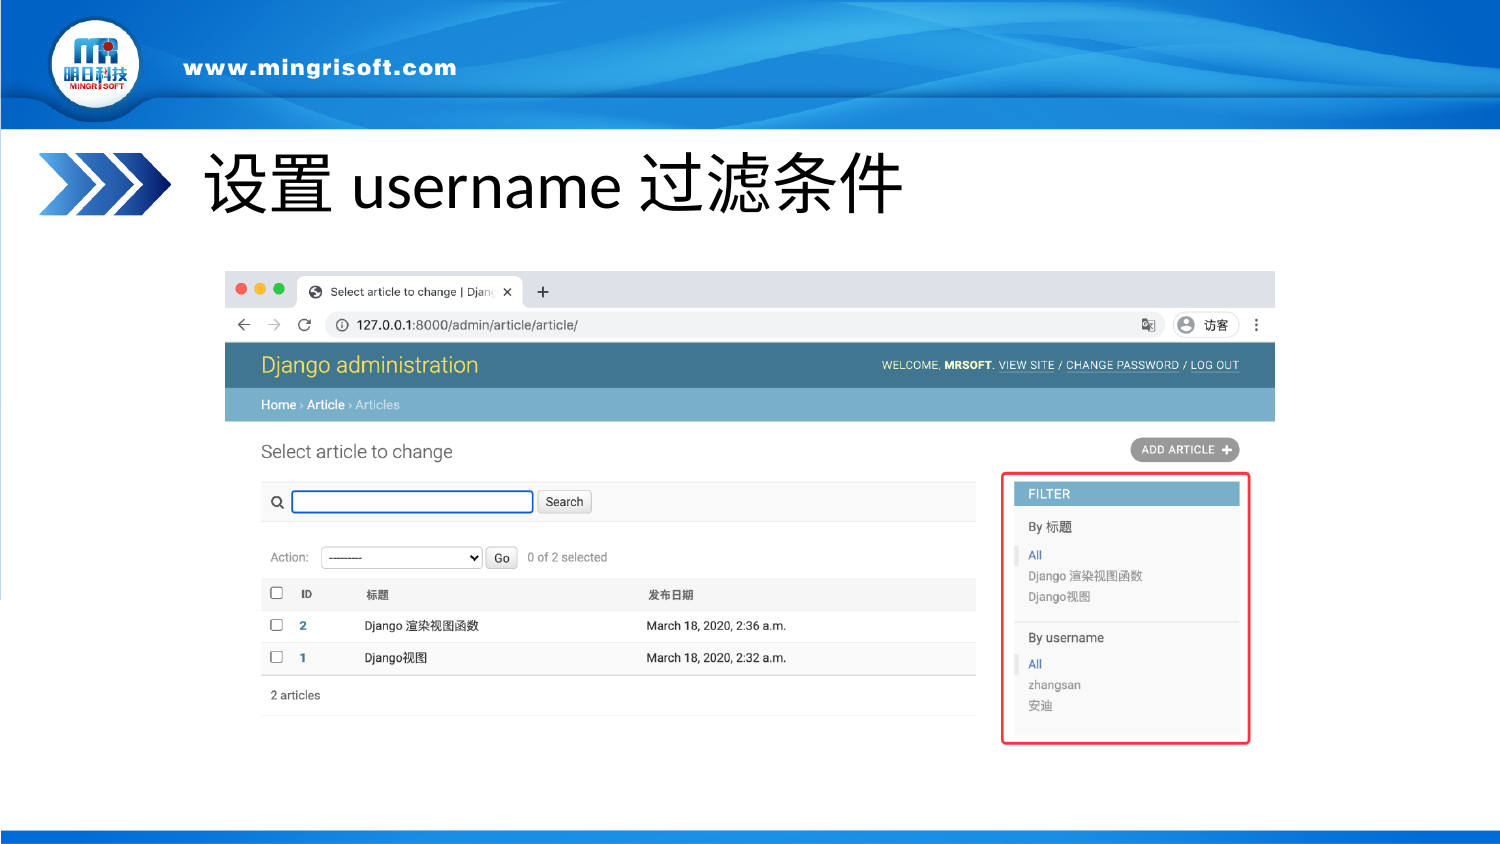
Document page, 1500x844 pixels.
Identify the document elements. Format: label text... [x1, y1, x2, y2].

text_box 设置username过滤条件 [187, 134, 1100, 235]
picture [0, 0, 1500, 844]
